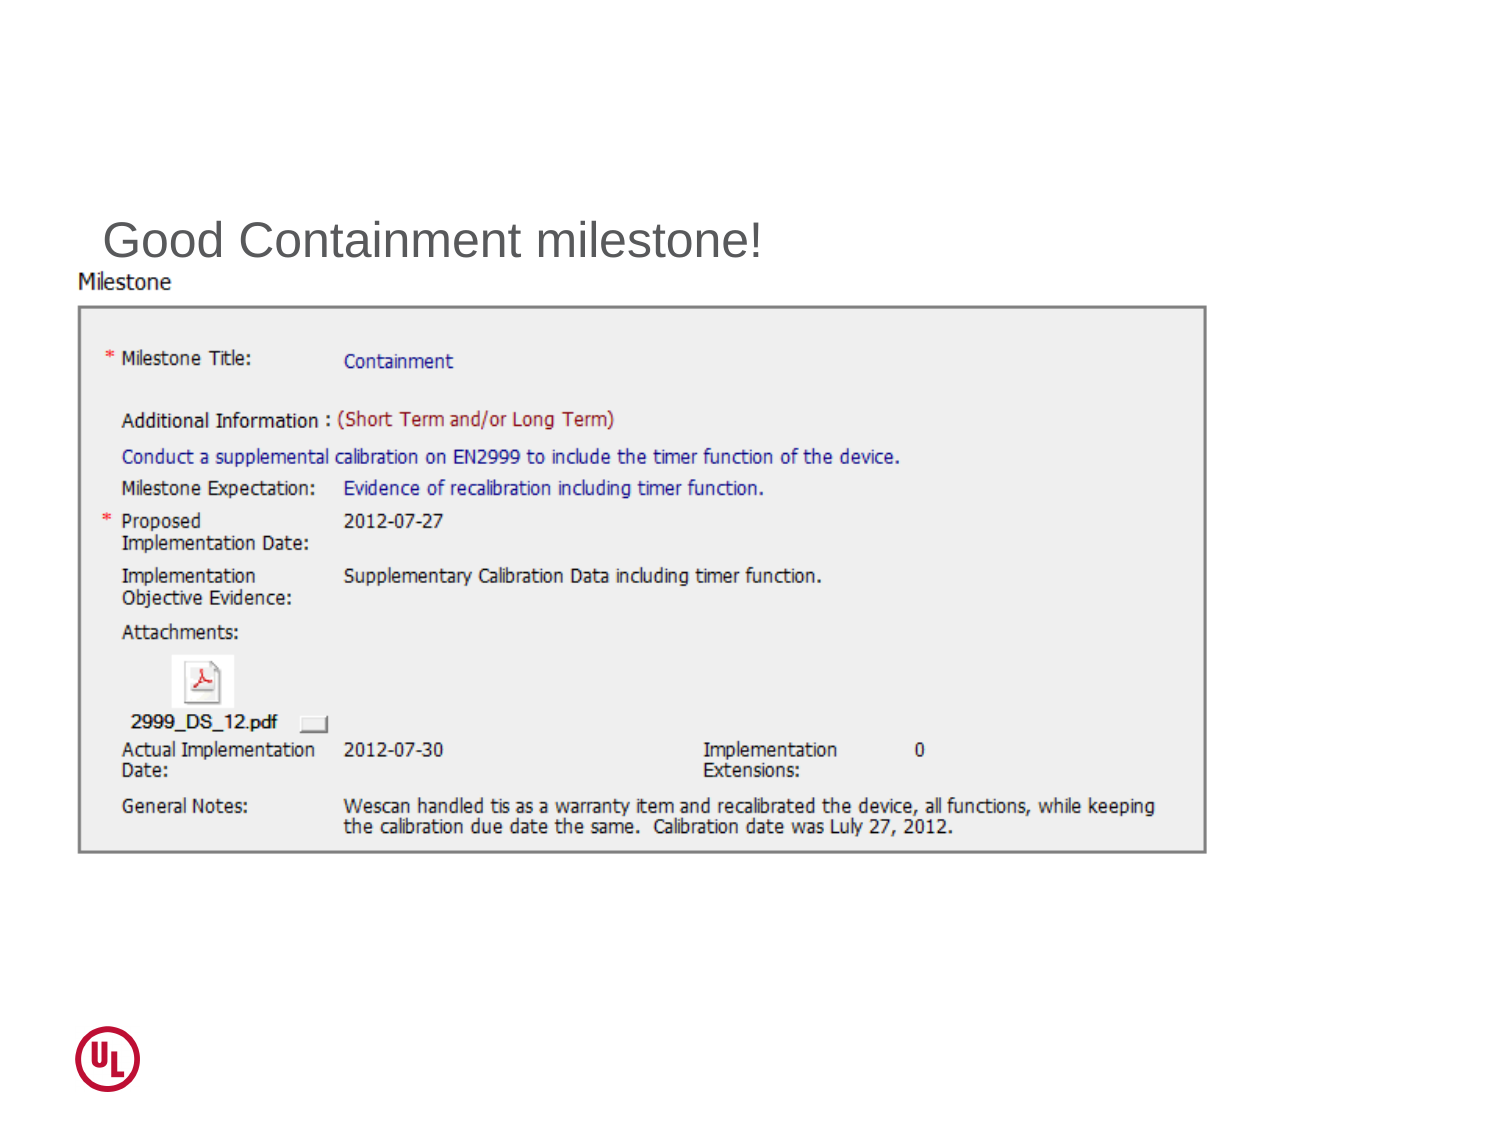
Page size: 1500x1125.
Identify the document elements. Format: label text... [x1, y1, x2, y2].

picture [74, 262, 1257, 879]
picture [75, 1026, 140, 1092]
text_box Good Containment milestone! [87, 199, 1188, 260]
